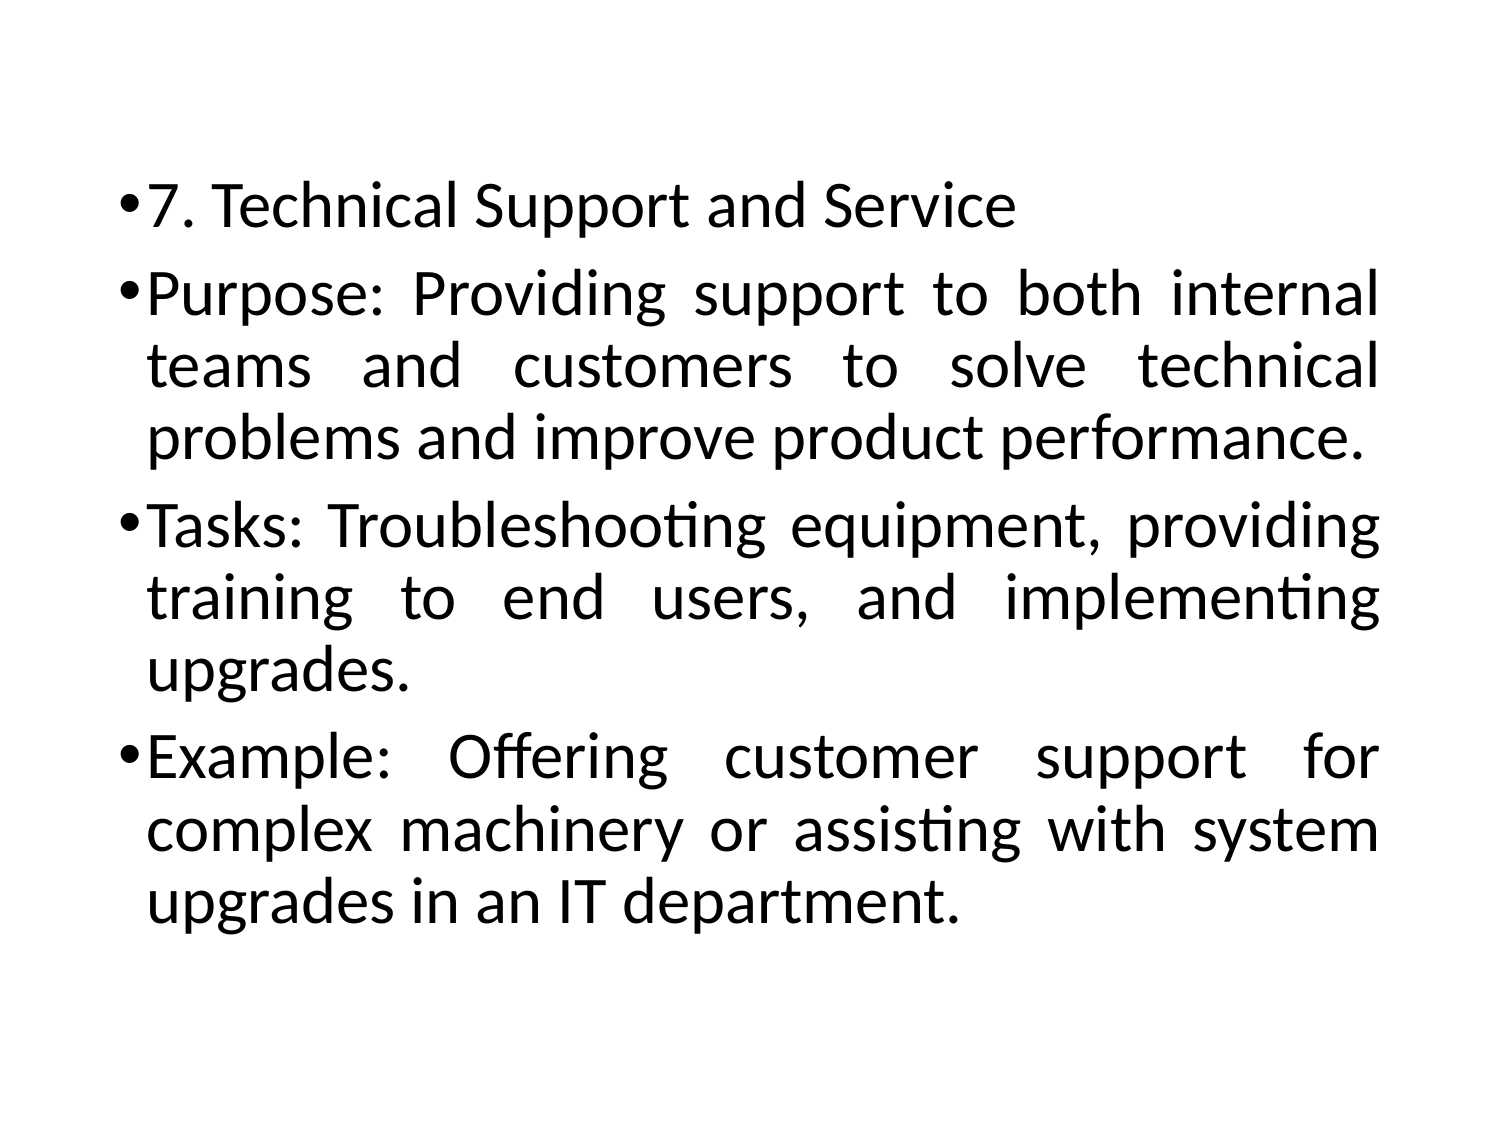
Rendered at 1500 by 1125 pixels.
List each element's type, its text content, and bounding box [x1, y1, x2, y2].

list 7. Technical Support and Service Purpose: Providing support to both internal teams and customers to solve technical problems and improve product performance. Tasks: Troubleshooting equipment, providing training to end users, and implementing upgrades. Example: Offering customer support for complex machinery or assisting with system upgrades in an IT department. [103, 162, 1397, 1014]
